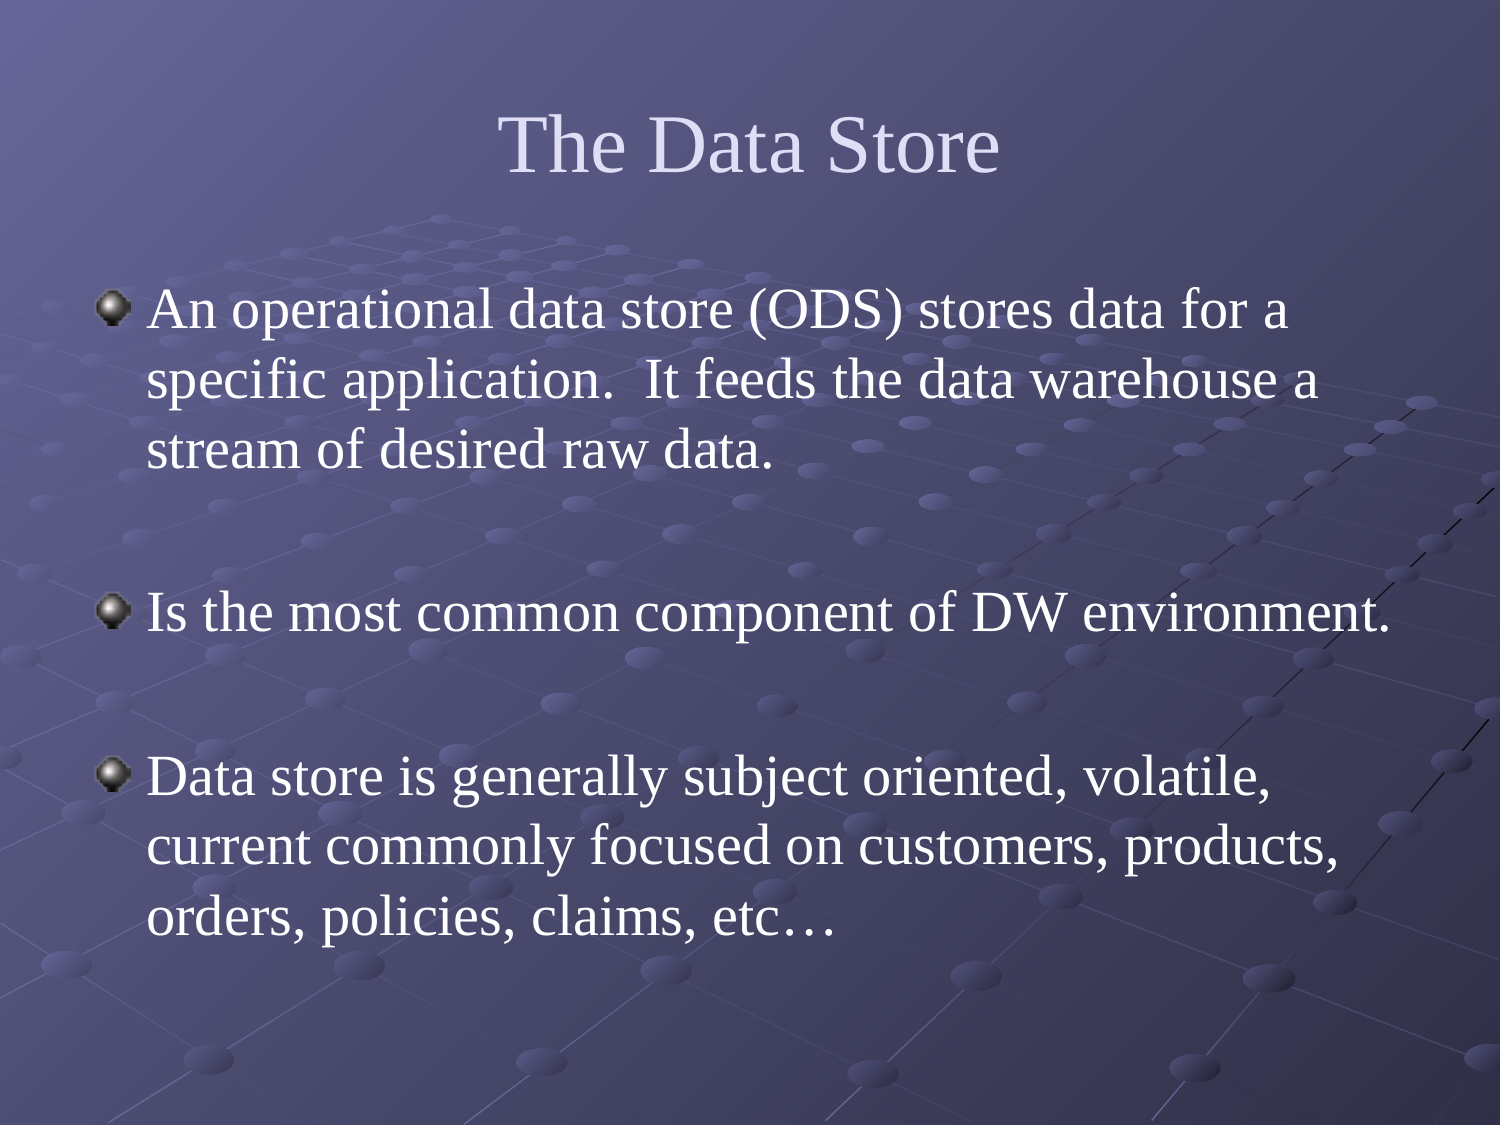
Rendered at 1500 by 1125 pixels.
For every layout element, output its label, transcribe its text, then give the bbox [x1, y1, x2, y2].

picture [90, 284, 131, 326]
list An operational data store (ODS) stores data for a specific application. It feeds the data warehouse a stream of desired raw data. Is the most common component of DW environment. Data store is generally subject oriented, volatile, current commonly focused on customers, products, orders, policies, claims, etc… [75, 262, 1425, 1007]
picture [90, 751, 131, 792]
picture [90, 587, 131, 629]
title The Data Store [75, 45, 1425, 233]
